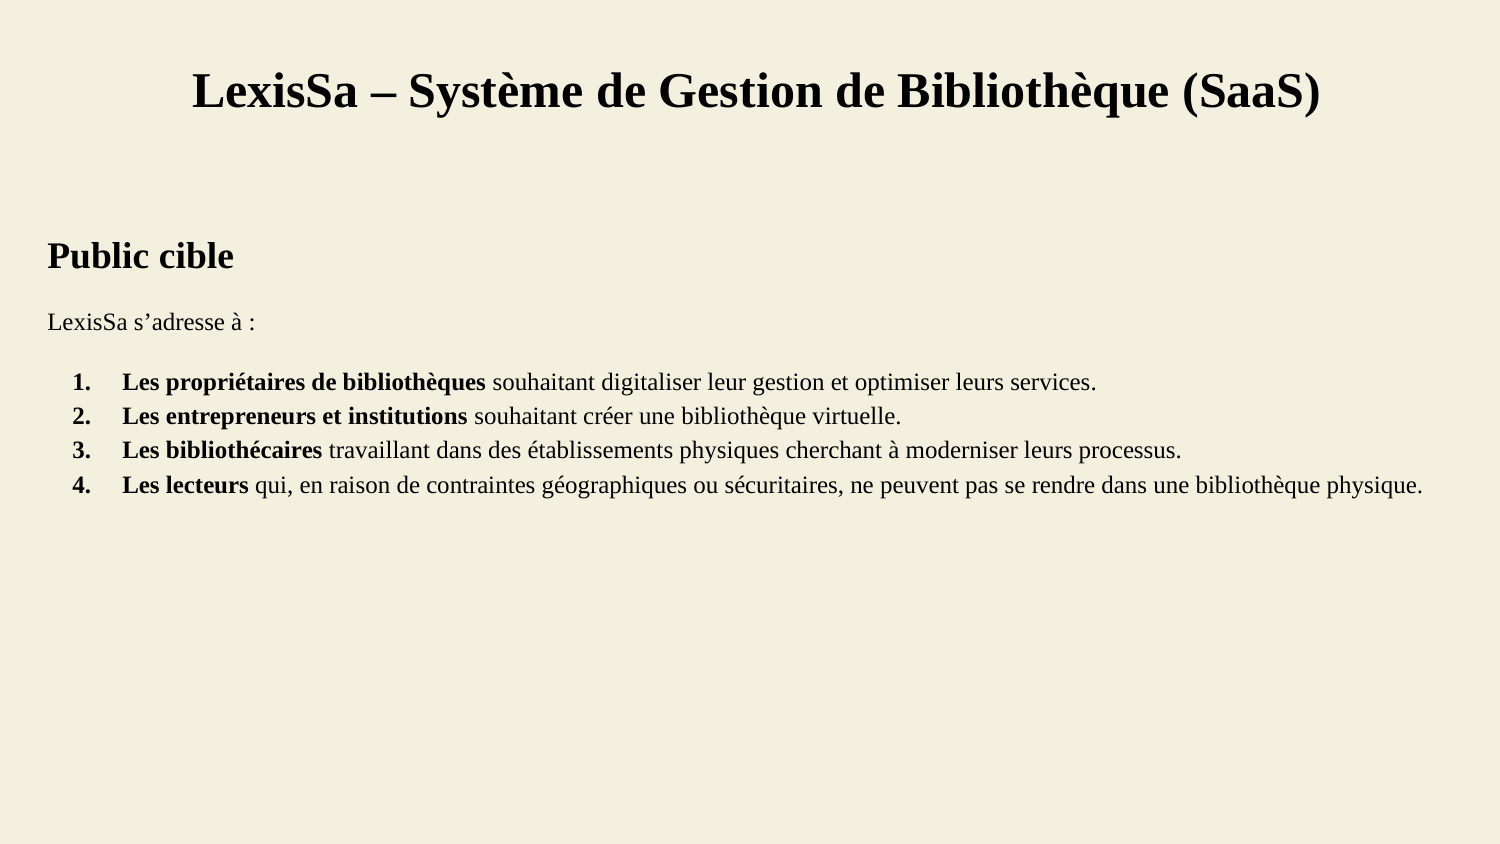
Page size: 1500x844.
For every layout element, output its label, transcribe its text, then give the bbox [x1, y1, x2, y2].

list Public cible LexisSa s’adresse à : Les propriétaires de bibliothèques souhaitant digitaliser leur gestion et optimiser leurs services. Les entrepreneurs et institutions souhaitant créer une bibliothèque virtuelle. Les bibliothécaires travaillant dans des établissements physiques cherchant à moderniser leurs processus. Les lecteurs qui, en raison de contraintes géographiques ou sécuritaires, ne peuvent pas se rendre dans une bibliothèque physique. [32, 168, 1483, 680]
list LexisSa – Système de Gestion de Bibliothèque (SaaS) [32, 32, 1483, 135]
